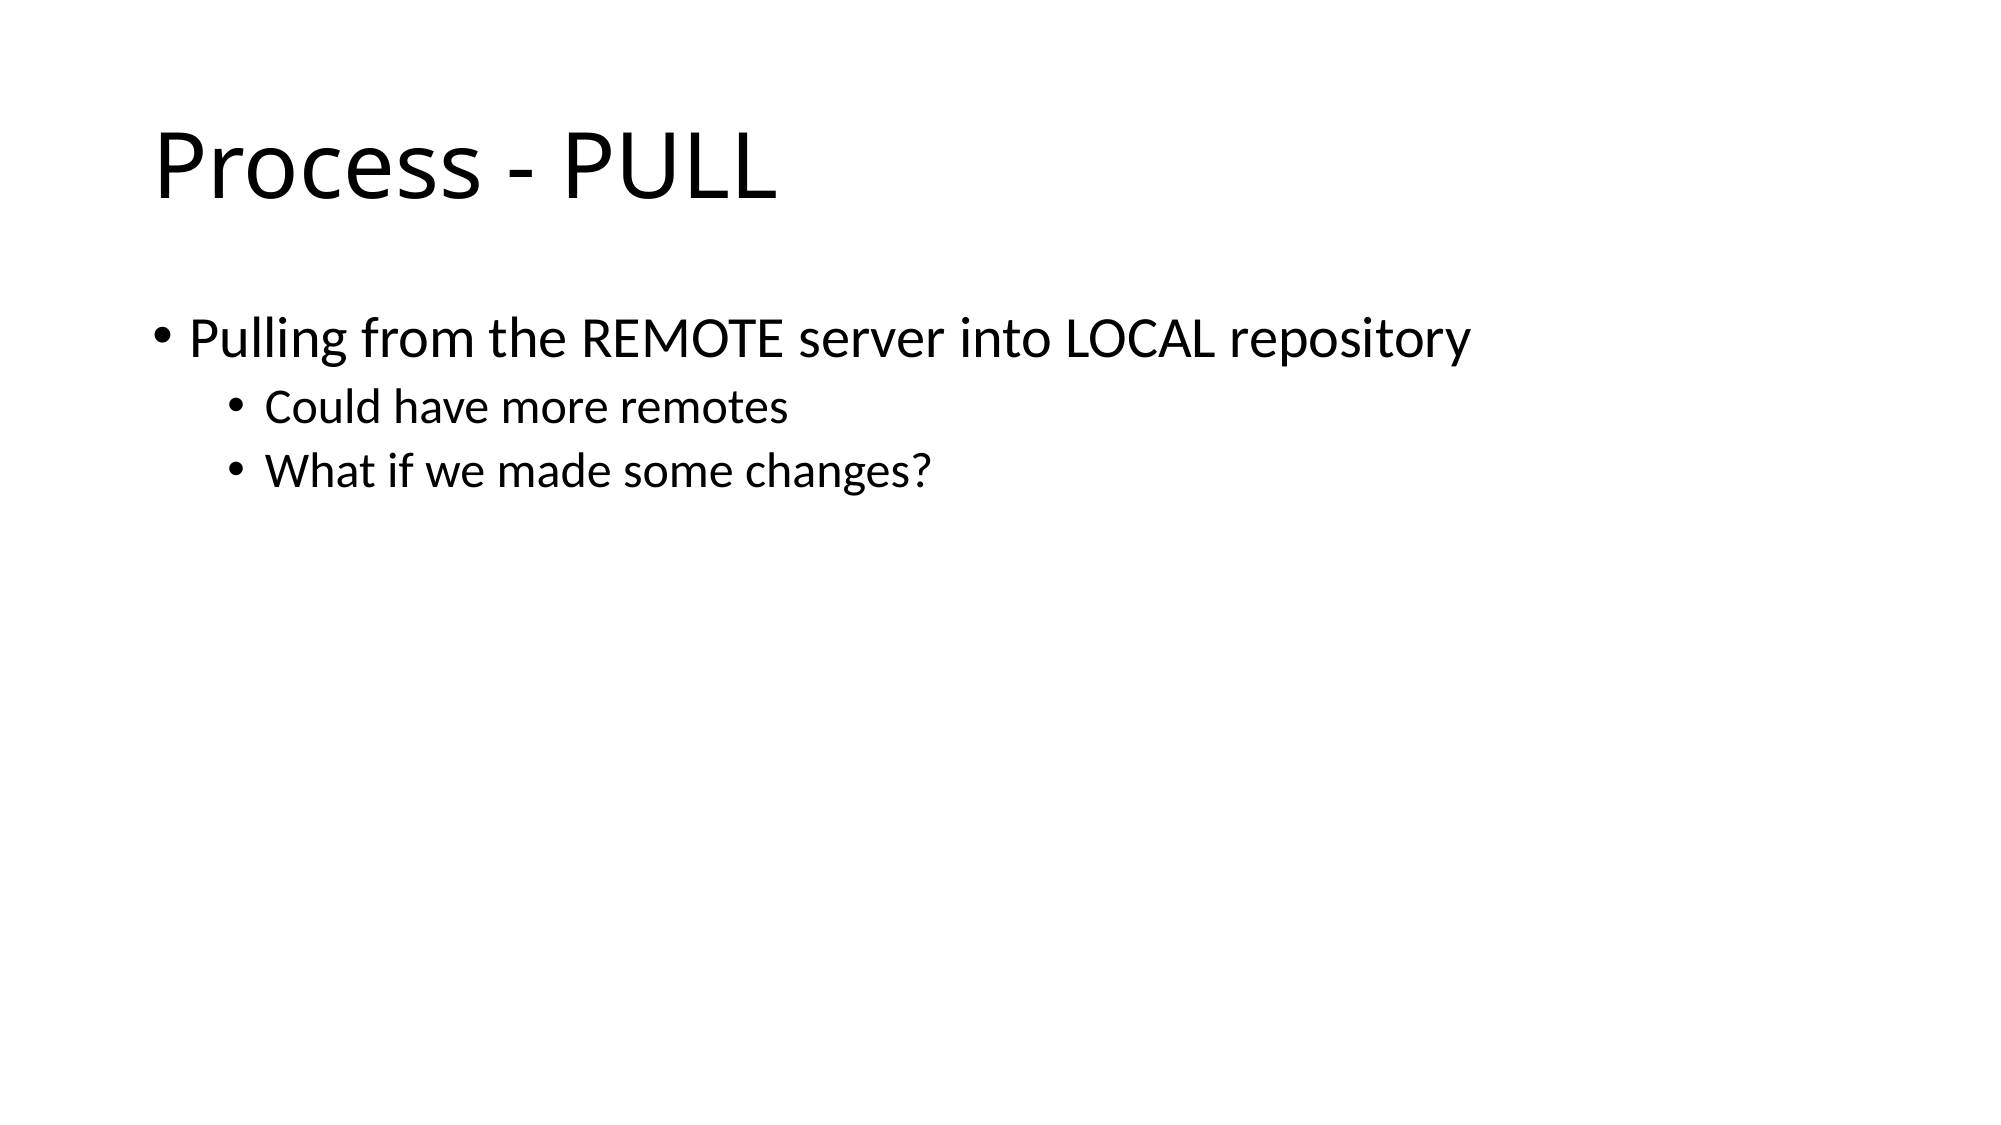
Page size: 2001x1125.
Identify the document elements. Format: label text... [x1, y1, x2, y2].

list Pulling from the REMOTE server into LOCAL repository Could have more remotes What if we made some changes? [137, 299, 1863, 1014]
title Process - PULL [137, 59, 1863, 278]
